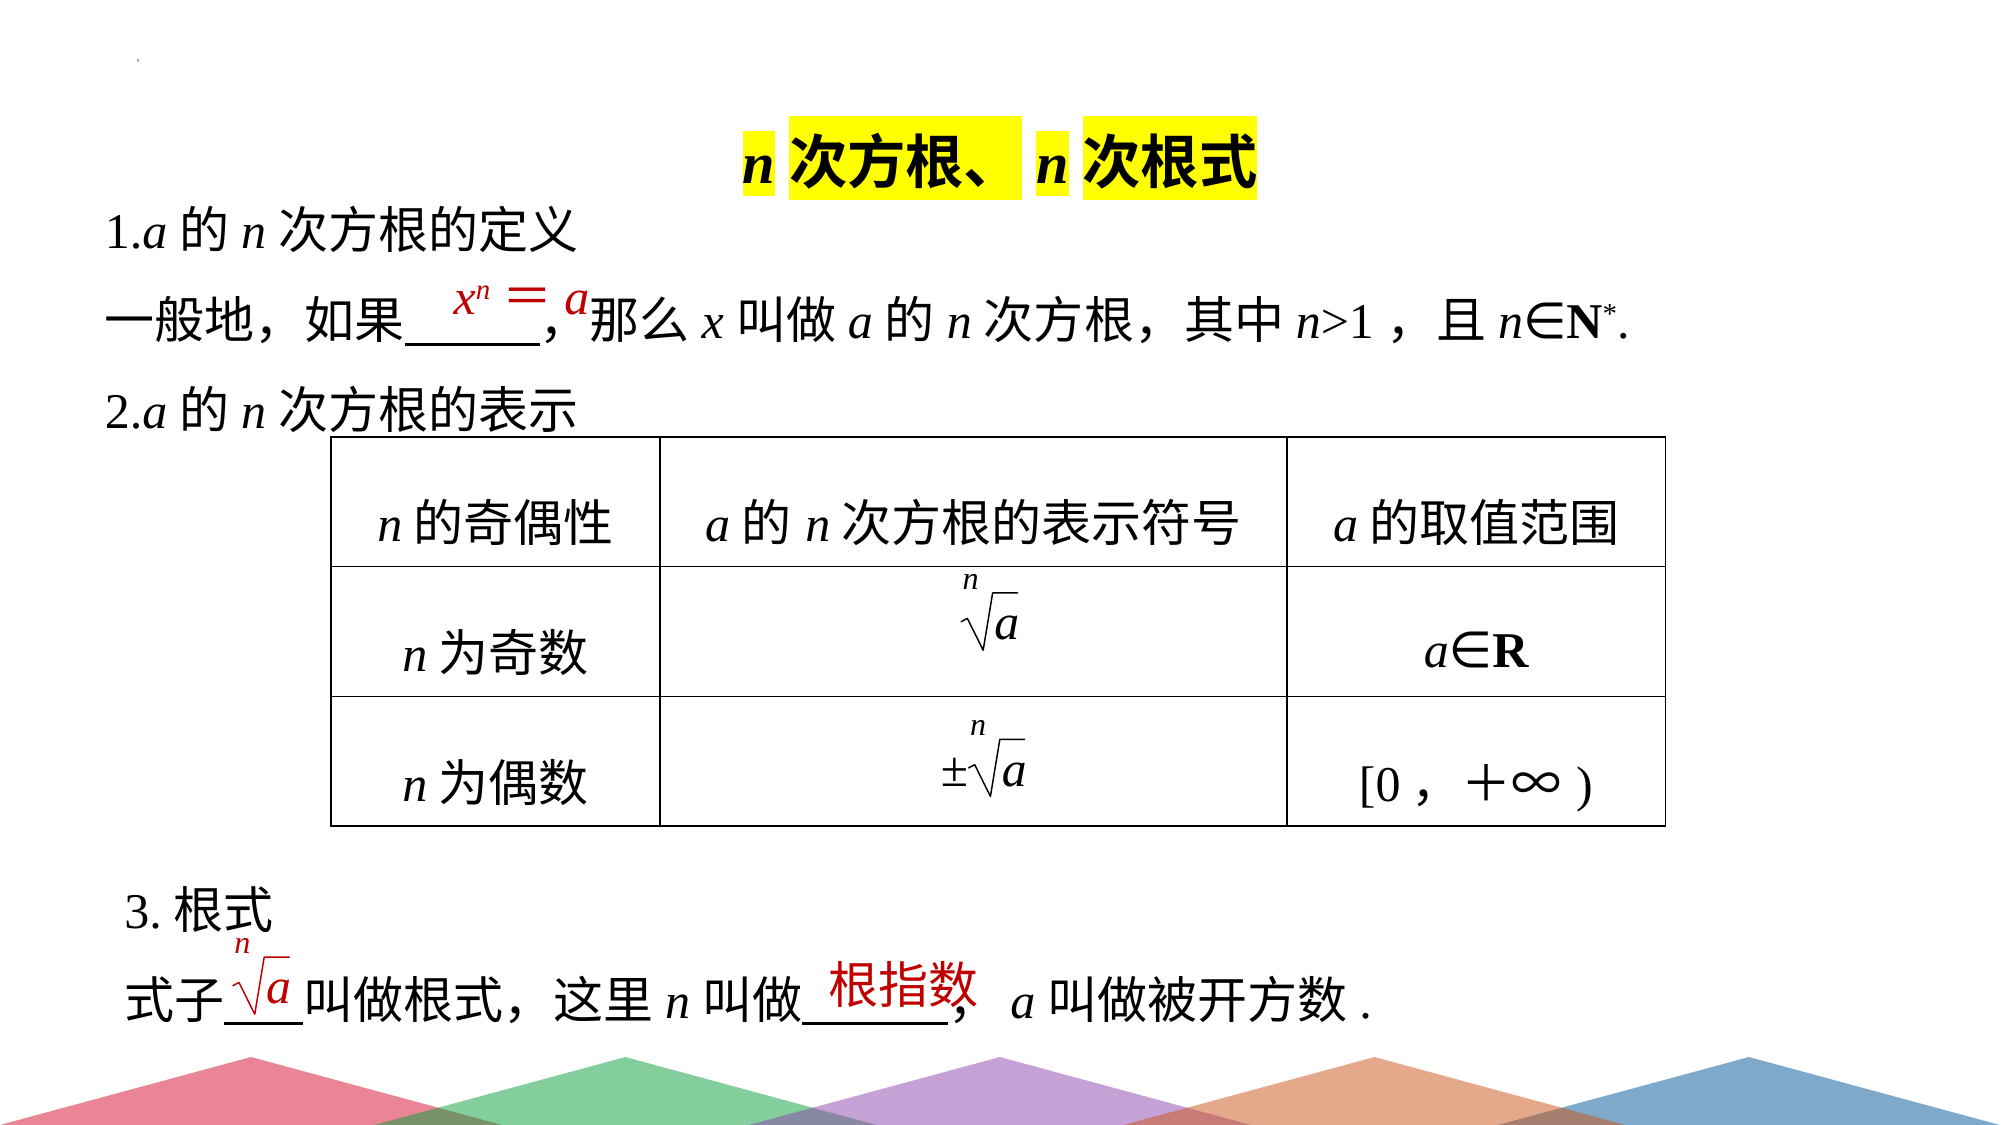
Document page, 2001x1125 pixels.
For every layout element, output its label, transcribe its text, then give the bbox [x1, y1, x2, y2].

text_box [0, 1062, 437, 1125]
text_box [1563, 1057, 2000, 1125]
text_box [960, 532, 1112, 679]
table_cell [661, 697, 940, 825]
table_cell [1143, 697, 1286, 825]
text_box 3.根式 式子 叫做根式，这里n叫做 ，a叫做被开方数. [104, 838, 1974, 1039]
text_box [374, 1057, 811, 1125]
text_box [1123, 1057, 1626, 1125]
text_box 1.a的n次方根的定义 一般地，如果 ，那么x叫做a的n次方根，其中n>1，且n∈N*. 2.a的n次方根的表示 [84, 158, 1954, 449]
table_cell n为奇数 [332, 567, 659, 696]
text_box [232, 897, 395, 1064]
table_header a的n次方根的表示符号 [661, 438, 1286, 566]
text_box xn＝a [438, 257, 605, 333]
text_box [940, 679, 1143, 847]
table_header n的奇偶性 [332, 438, 659, 566]
table_cell [1112, 567, 1286, 696]
table_cell [661, 567, 960, 696]
text_box 根指数 [814, 946, 994, 1021]
text_box [748, 1057, 1186, 1125]
table_header a的取值范围 [1288, 438, 1665, 566]
text_box n次方根、n次根式 [65, 80, 1935, 206]
table_cell a∈R [1288, 567, 1665, 696]
table_cell [0，＋∞) [1288, 697, 1665, 825]
table_cell n为偶数 [332, 697, 659, 825]
